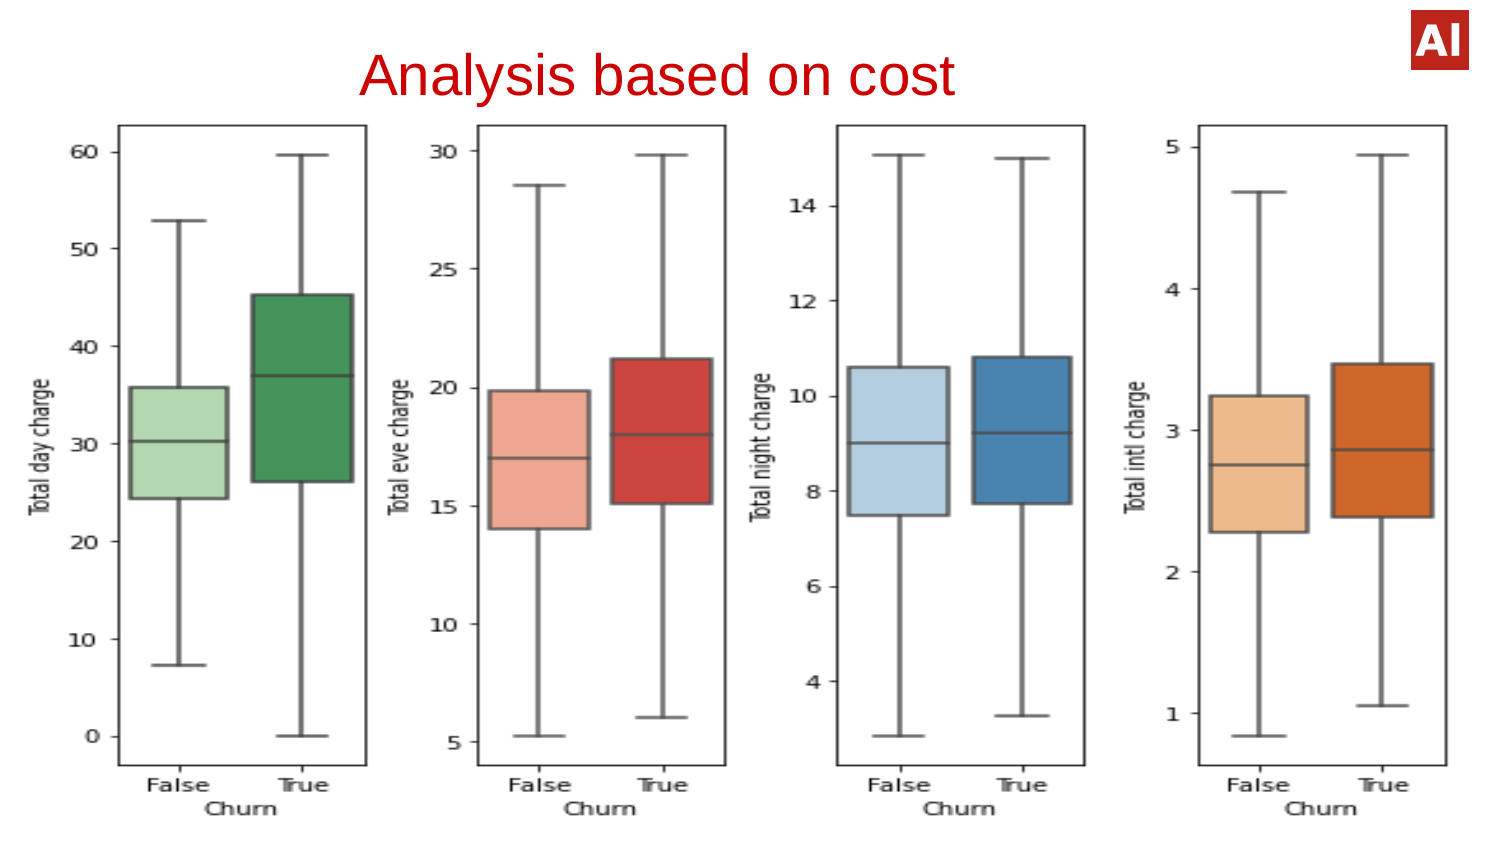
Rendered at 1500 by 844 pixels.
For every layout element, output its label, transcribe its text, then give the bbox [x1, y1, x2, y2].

picture [1411, 10, 1469, 70]
picture [13, 114, 1462, 830]
title Analysis based on cost [35, 22, 1434, 113]
